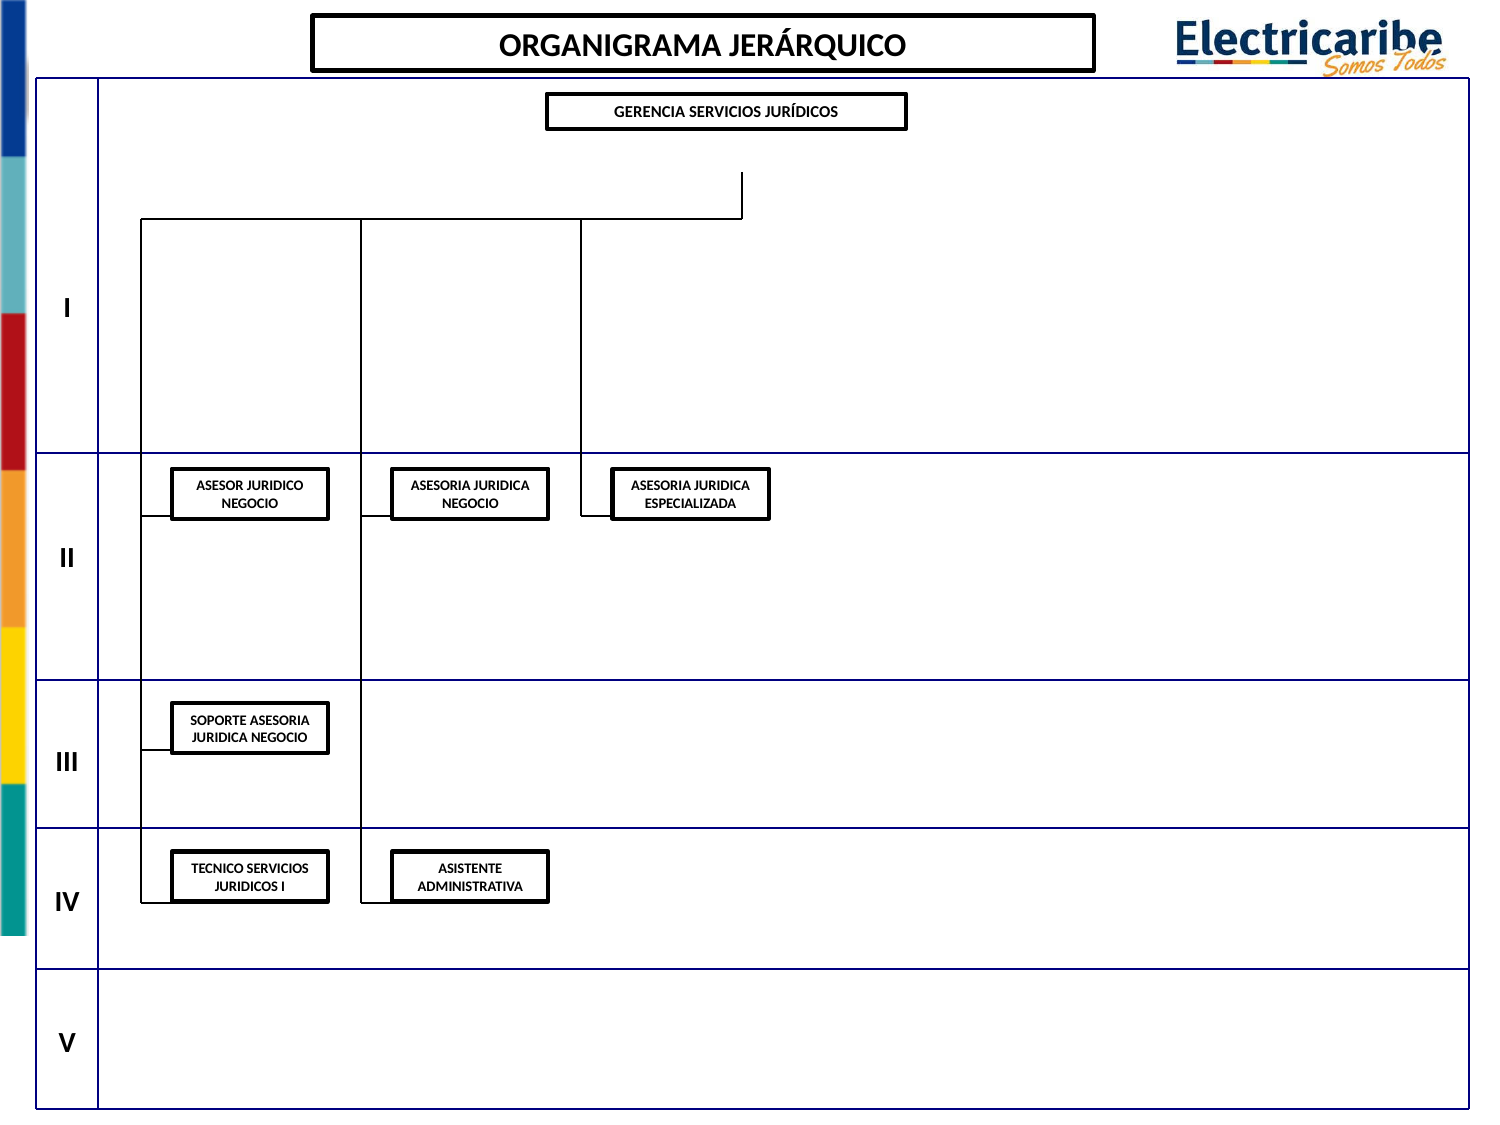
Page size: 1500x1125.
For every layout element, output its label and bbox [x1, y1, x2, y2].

text_box [312, 15, 1094, 71]
picture [0, 0, 29, 937]
text_box [35, 77, 1470, 1110]
picture [1171, 15, 1449, 77]
